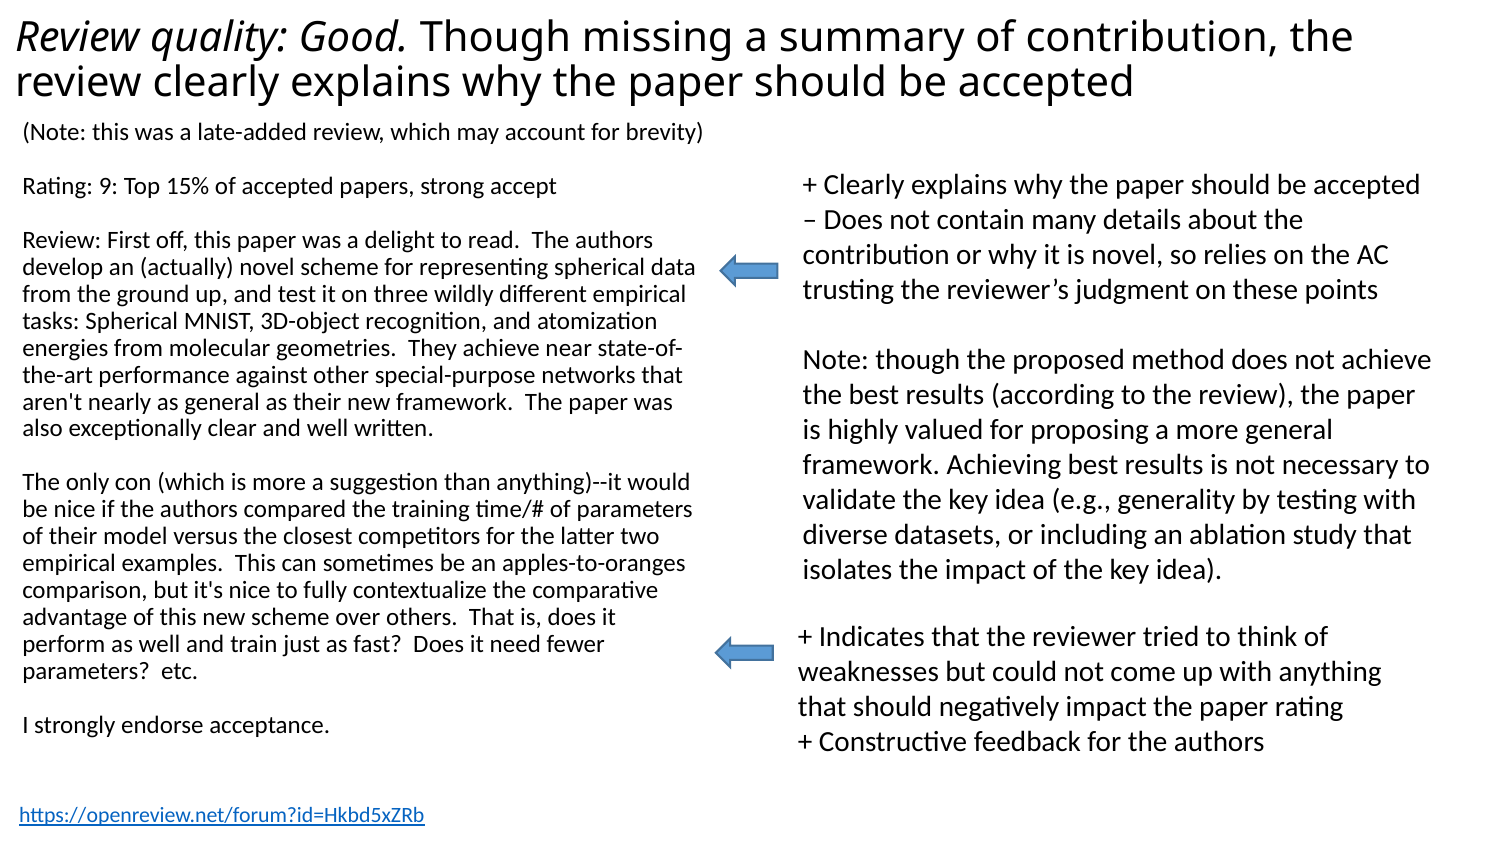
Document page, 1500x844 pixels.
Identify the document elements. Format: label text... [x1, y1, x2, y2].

text_box https://openreview.net/forum?id=Hkbd5xZRb [4, 793, 440, 835]
text_box [719, 254, 779, 288]
text_box + Indicates that the reviewer tried to think of weaknesses but could not come up with anything that should negatively impact the paper rating + Constructive feedback for the authors [783, 609, 1448, 765]
text_box [714, 636, 774, 670]
title Review quality: Good. Though missing a summary of contribution, the review clearly explains why the paper should be accepted [0, 0, 1398, 94]
list (Note: this was a late-added review, which may account for brevity) Rating: 9: Top 15% of accepted papers, strong accept Review: First off, this paper was a delight to read. The authors develop an (actually) novel scheme for representing spherical data from the ground up, and test it on three wildly different empirical tasks: Spherical MNIST, 3D-object recognition, and atomization energies from molecular geometries. They achieve near state-of-the-art performance against other special-purpose networks that aren't nearly as general as their new framework. The paper was also exceptionally clear and well written. The only con (which is more a suggestion than anything)--it would be nice if the authors compared the training time/# of parameters of their model versus the closest competitors for the latter two empirical examples. This can sometimes be an apples-to-oranges comparison, but it's nice to fully contextualize the comparative advantage of this new scheme over others. That is, does it perform as well and train just as fast? Does it need fewer parameters? etc. I strongly endorse acceptance. [0, 104, 721, 844]
text_box + Clearly explains why the paper should be accepted – Does not contain many details about the contribution or why it is novel, so relies on the AC trusting the reviewer’s judgment on these points Note: though the proposed method does not achieve the best results (according to the review), the paper is highly valued for proposing a more general framework. Achieving best results is not necessary to validate the key idea (e.g., generality by testing with diverse datasets, or including an ablation study that isolates the impact of the key idea). [787, 158, 1453, 593]
